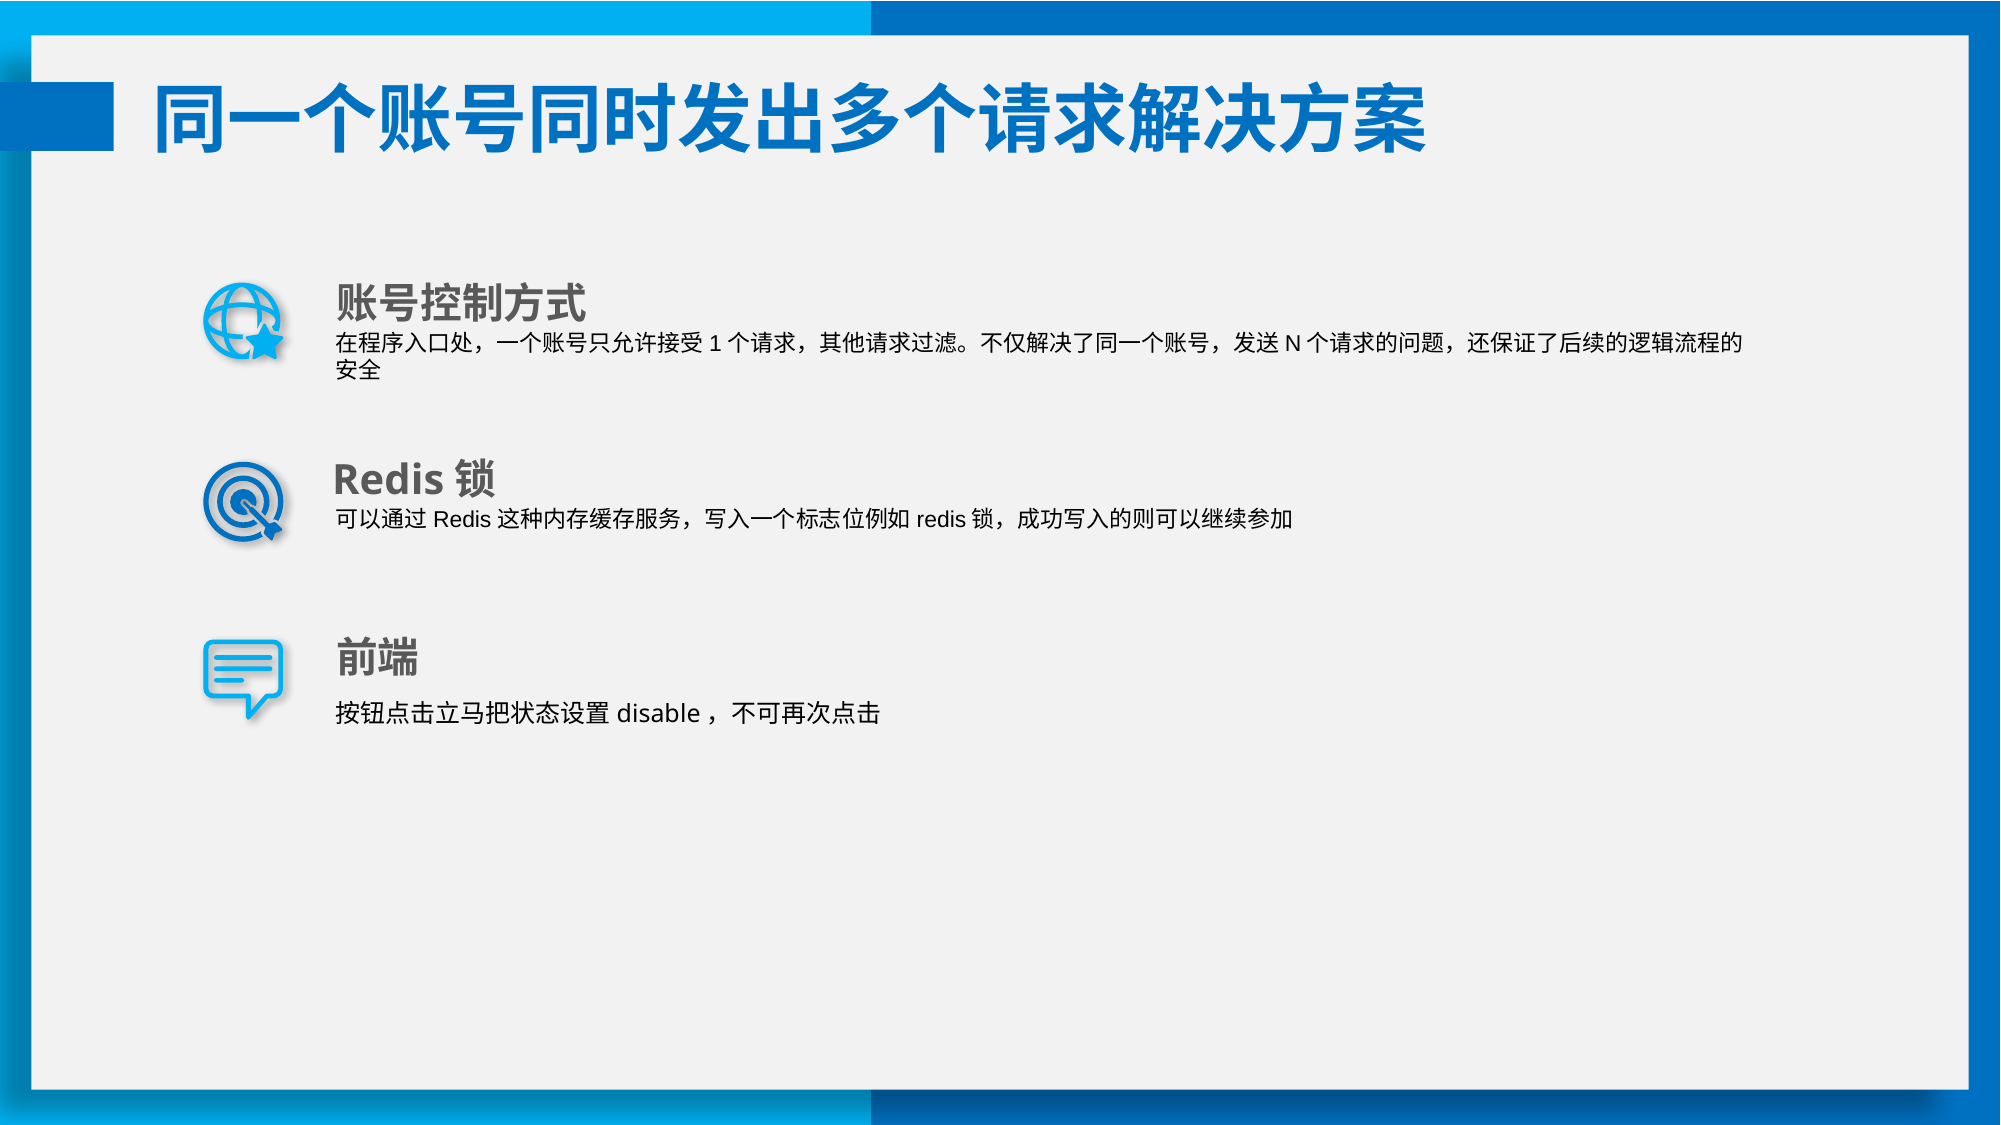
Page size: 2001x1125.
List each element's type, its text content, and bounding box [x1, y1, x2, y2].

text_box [320, 445, 1765, 541]
text_box [202, 638, 285, 721]
text_box [202, 460, 285, 543]
text_box [202, 281, 285, 361]
title 同一个账号同时发出多个请求解决方案 [137, 74, 1863, 173]
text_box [320, 623, 1765, 731]
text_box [320, 268, 1765, 392]
